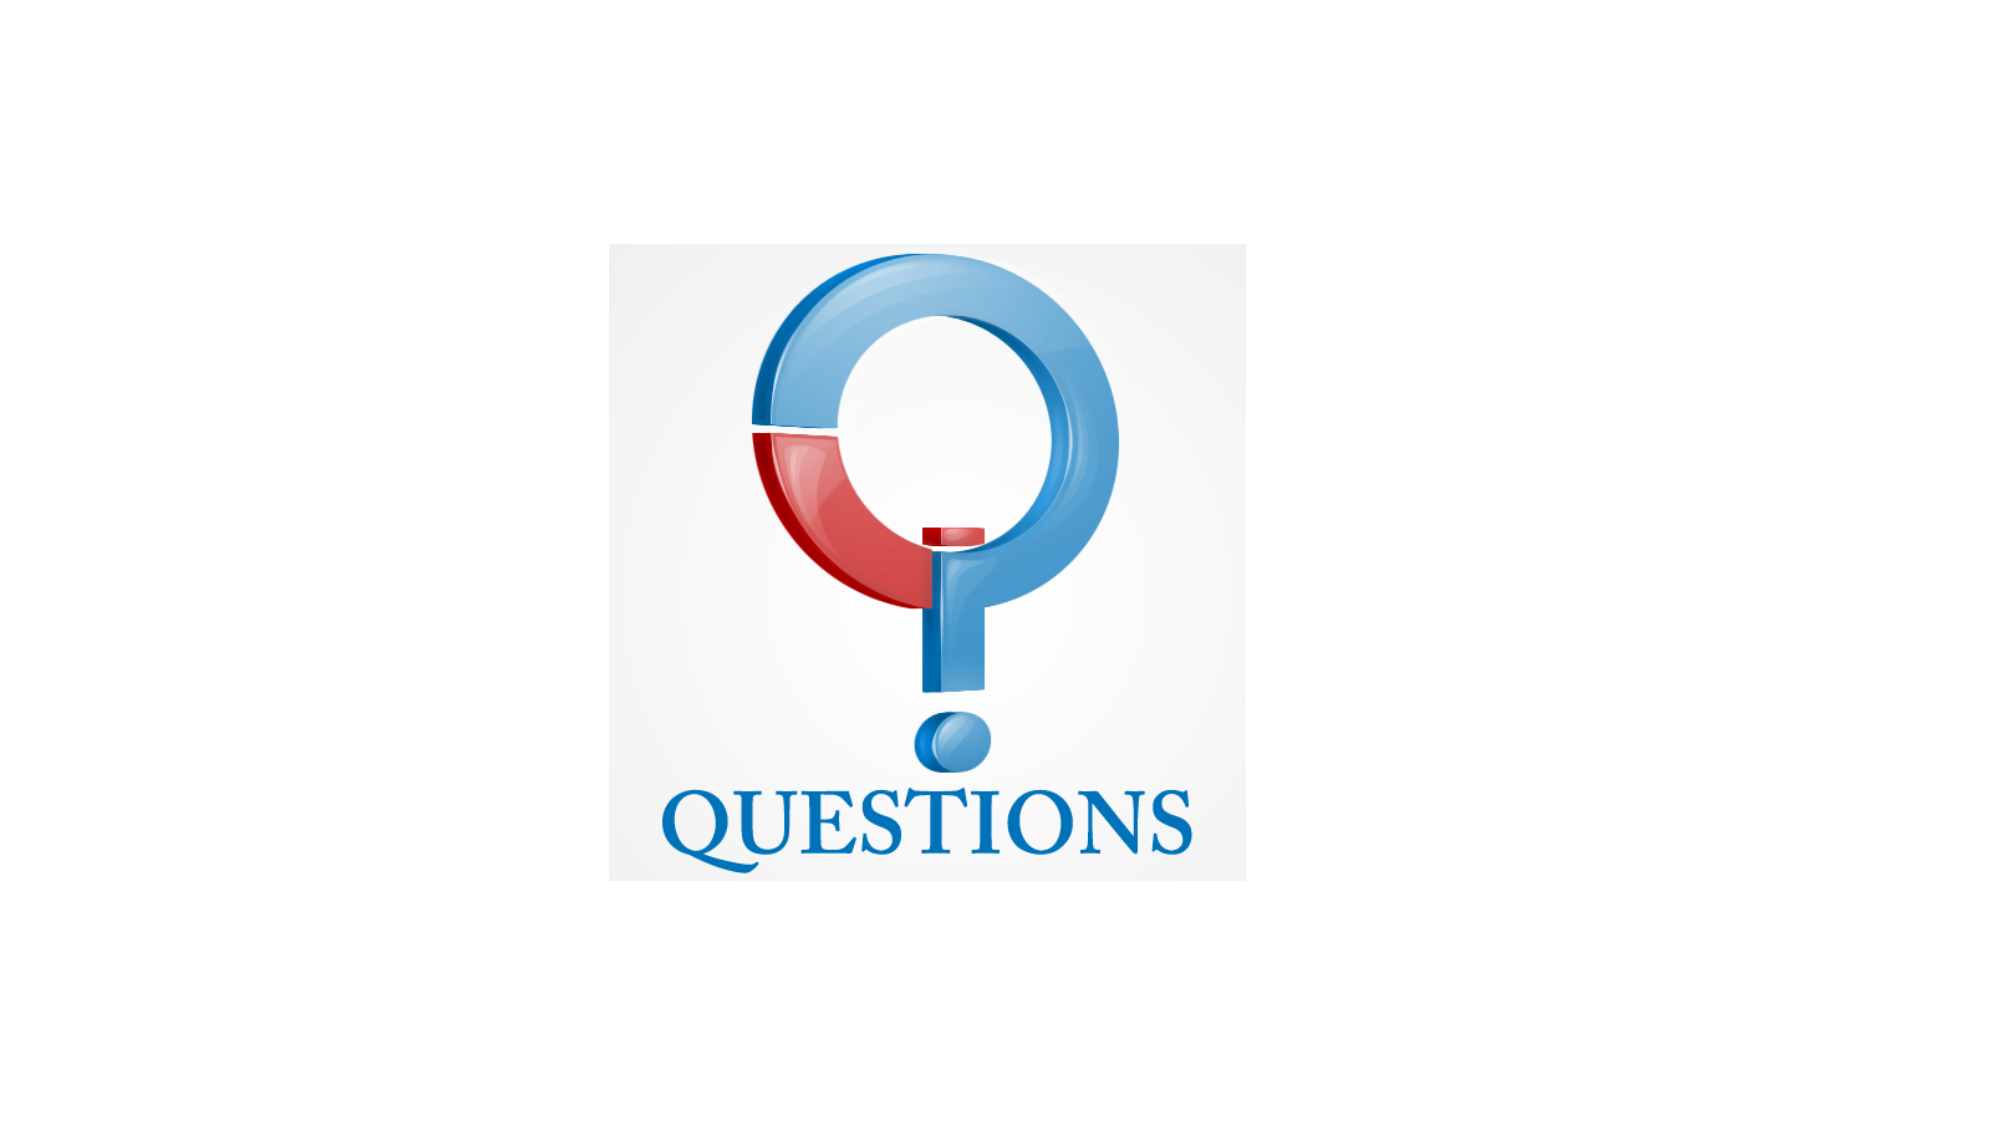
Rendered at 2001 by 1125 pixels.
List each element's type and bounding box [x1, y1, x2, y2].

picture [609, 244, 1246, 881]
